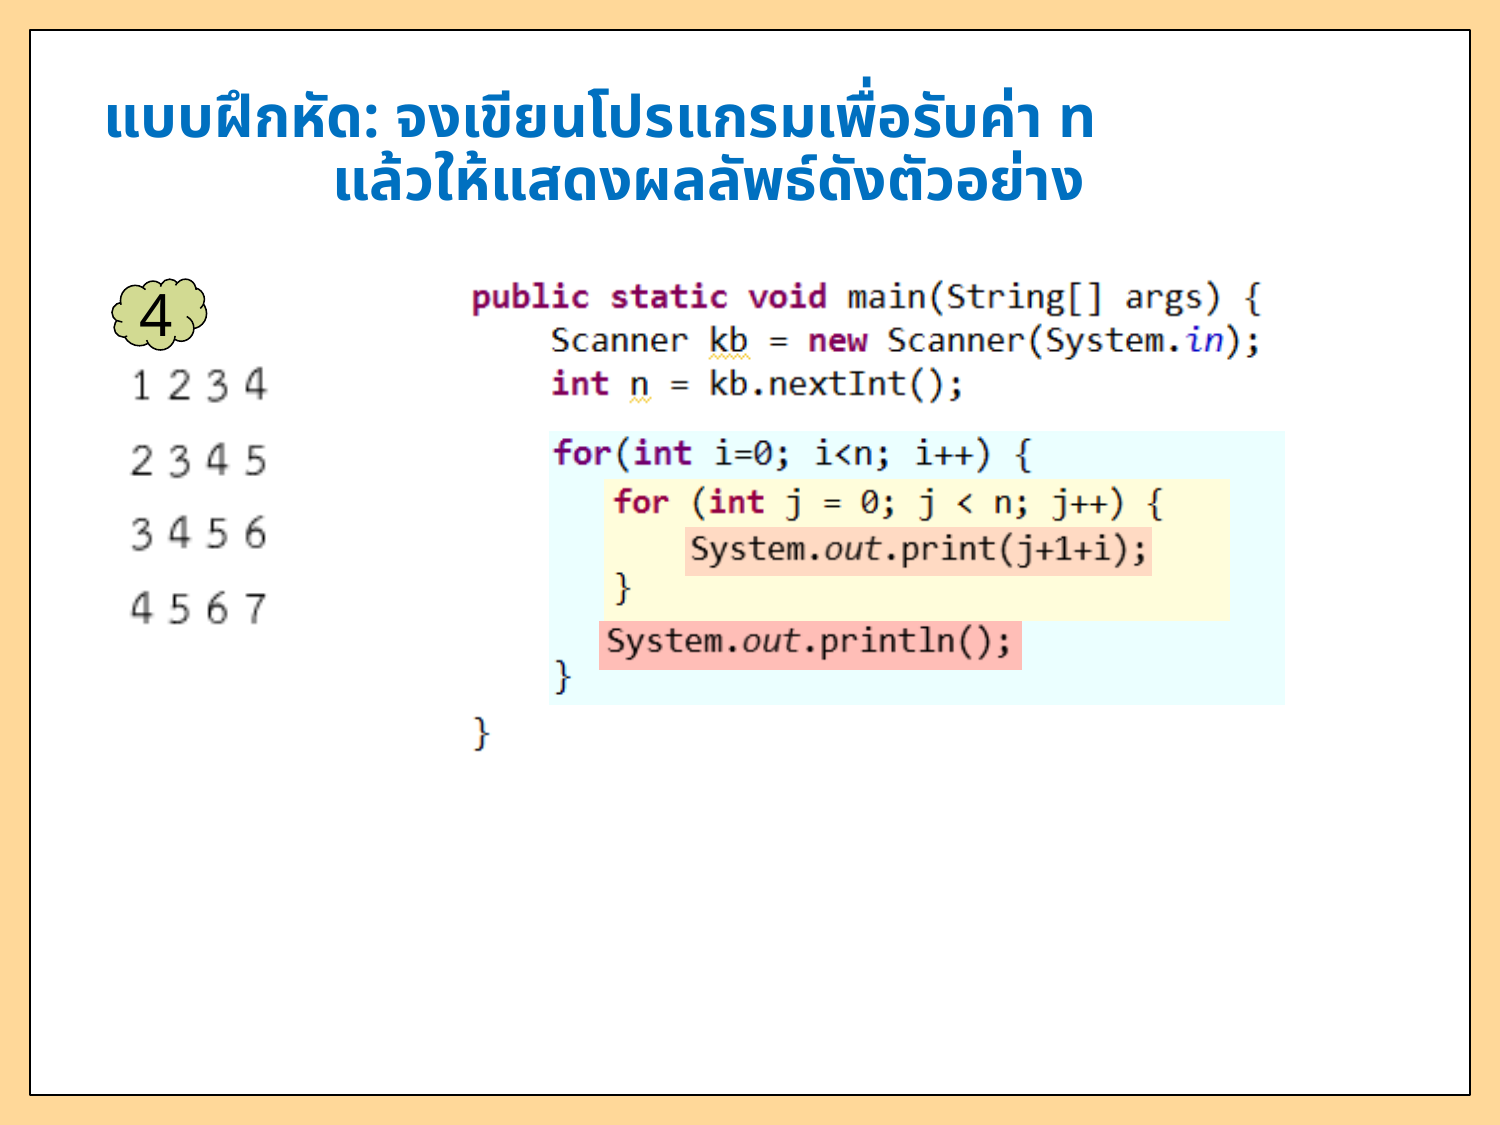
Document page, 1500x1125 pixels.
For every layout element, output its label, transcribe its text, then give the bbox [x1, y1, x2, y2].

picture [454, 266, 1420, 776]
text_box 4 [111, 279, 207, 347]
title แบบฝึกหัด: จงเขียนโปรแกรมเพื่อรับค่า n แล้วให้แสดงผลลัพธ์ดังตัวอย่าง [88, 78, 1304, 222]
picture [111, 349, 290, 638]
